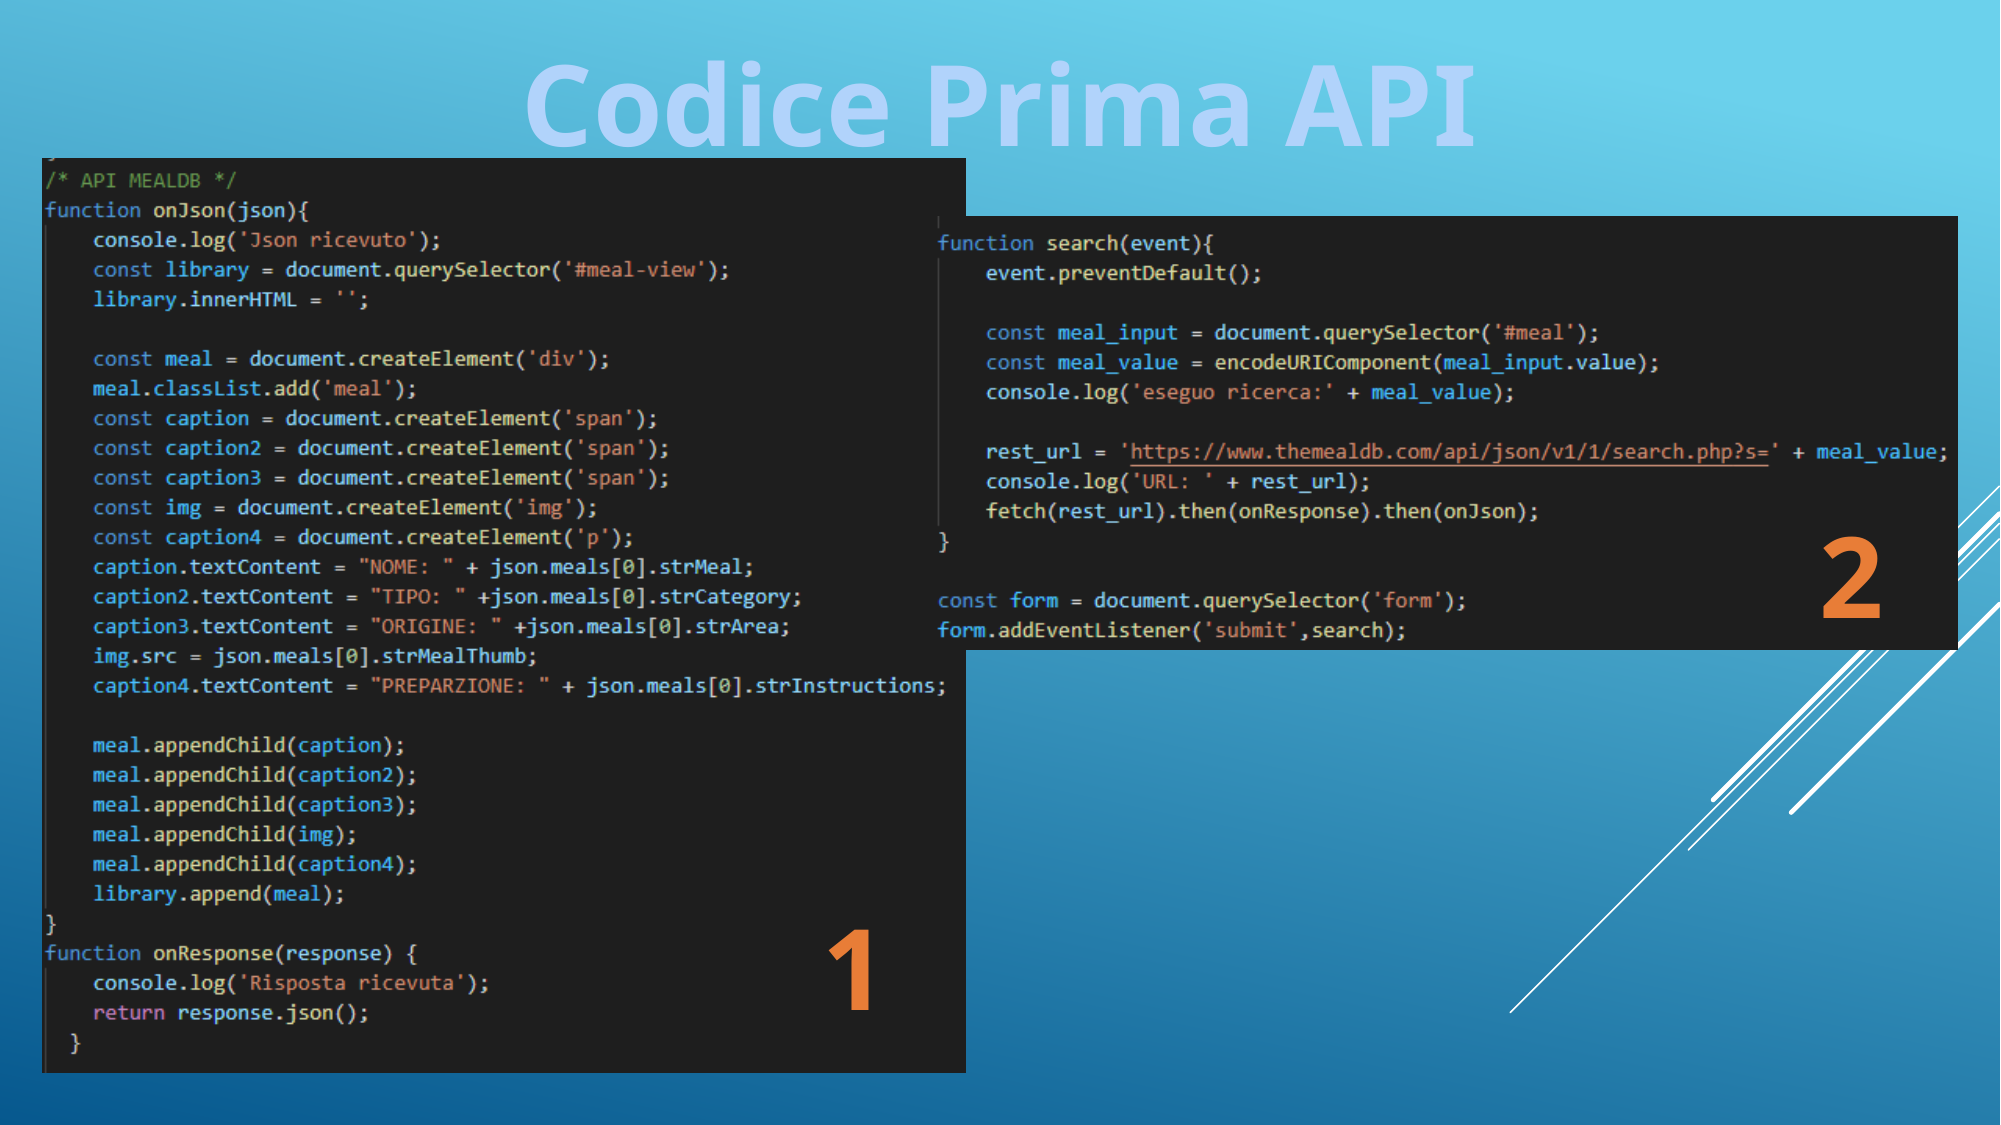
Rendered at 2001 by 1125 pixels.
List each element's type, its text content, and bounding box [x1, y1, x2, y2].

picture [41, 158, 1958, 1074]
text_box Codice Prima API [506, 26, 1494, 177]
